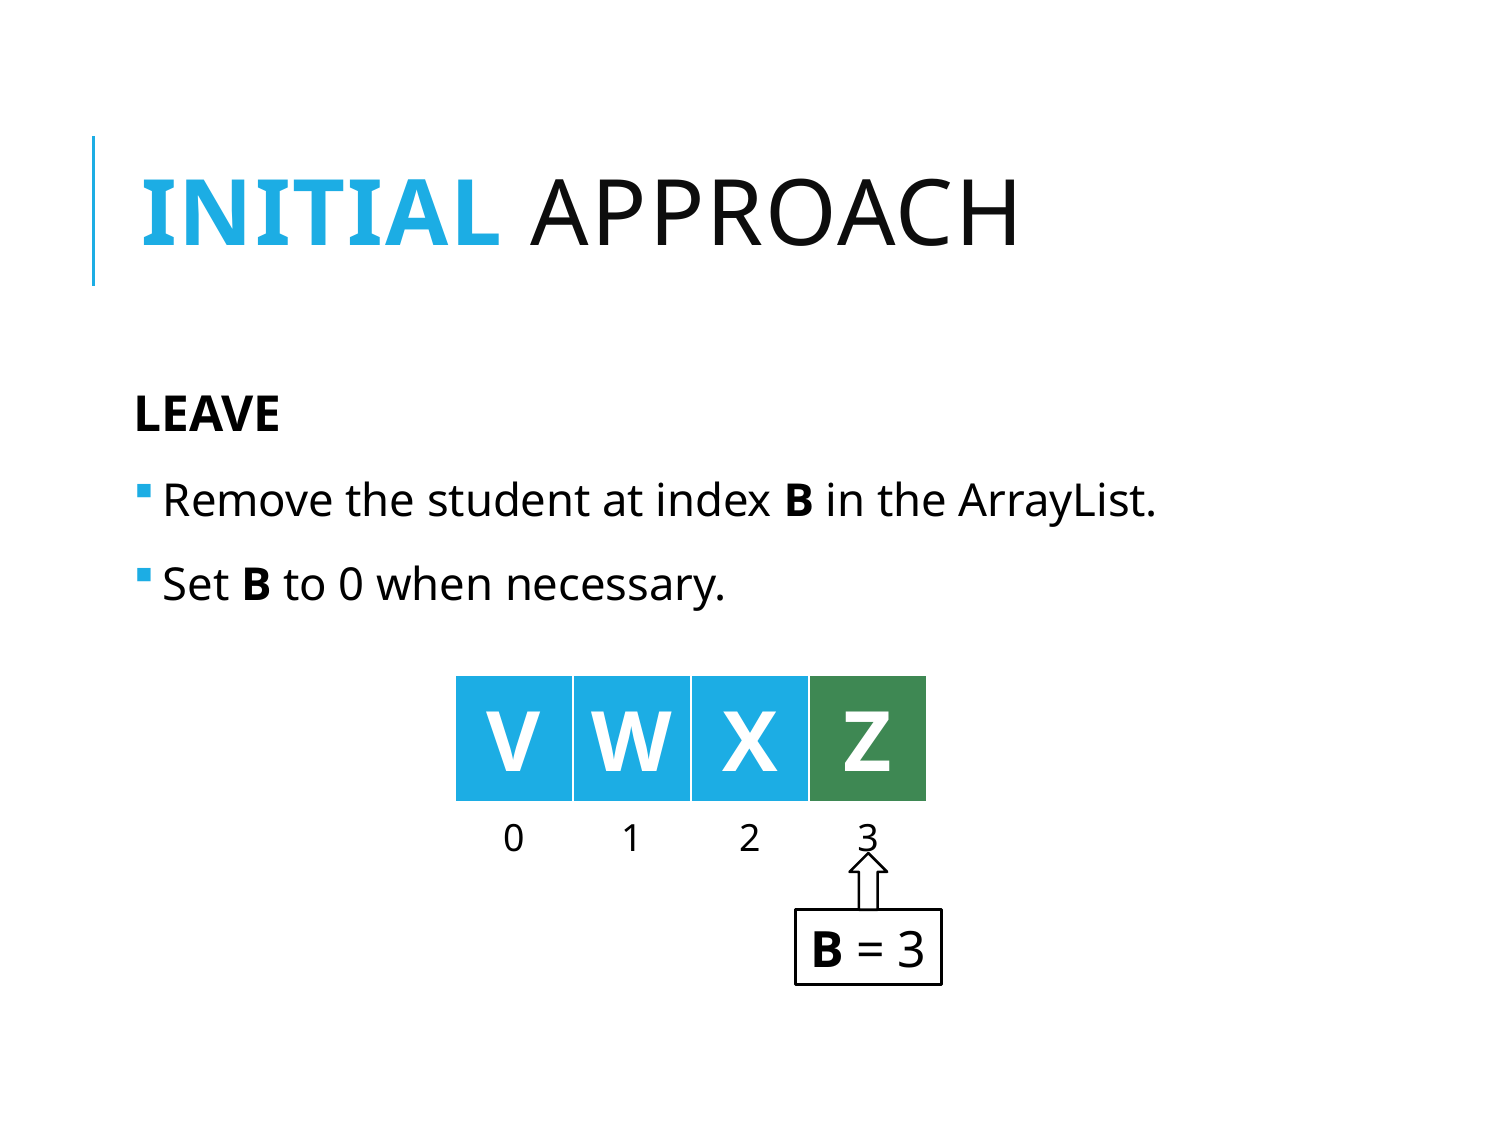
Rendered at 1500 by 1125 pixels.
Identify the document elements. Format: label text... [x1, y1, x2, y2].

table_header V [456, 676, 572, 801]
text_box LEAVE Remove the student at index B in the ArrayList. Set B to 0 when necessary. [125, 374, 1322, 621]
table_cell 1 [574, 806, 690, 869]
table_cell 3 [810, 806, 926, 848]
table_header W [574, 676, 690, 801]
table_header X [692, 676, 808, 801]
table_header Z [810, 676, 926, 801]
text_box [794, 852, 942, 986]
title Initial approach [126, 96, 1322, 342]
table_cell 2 [692, 806, 808, 869]
table_cell 0 [456, 806, 572, 869]
